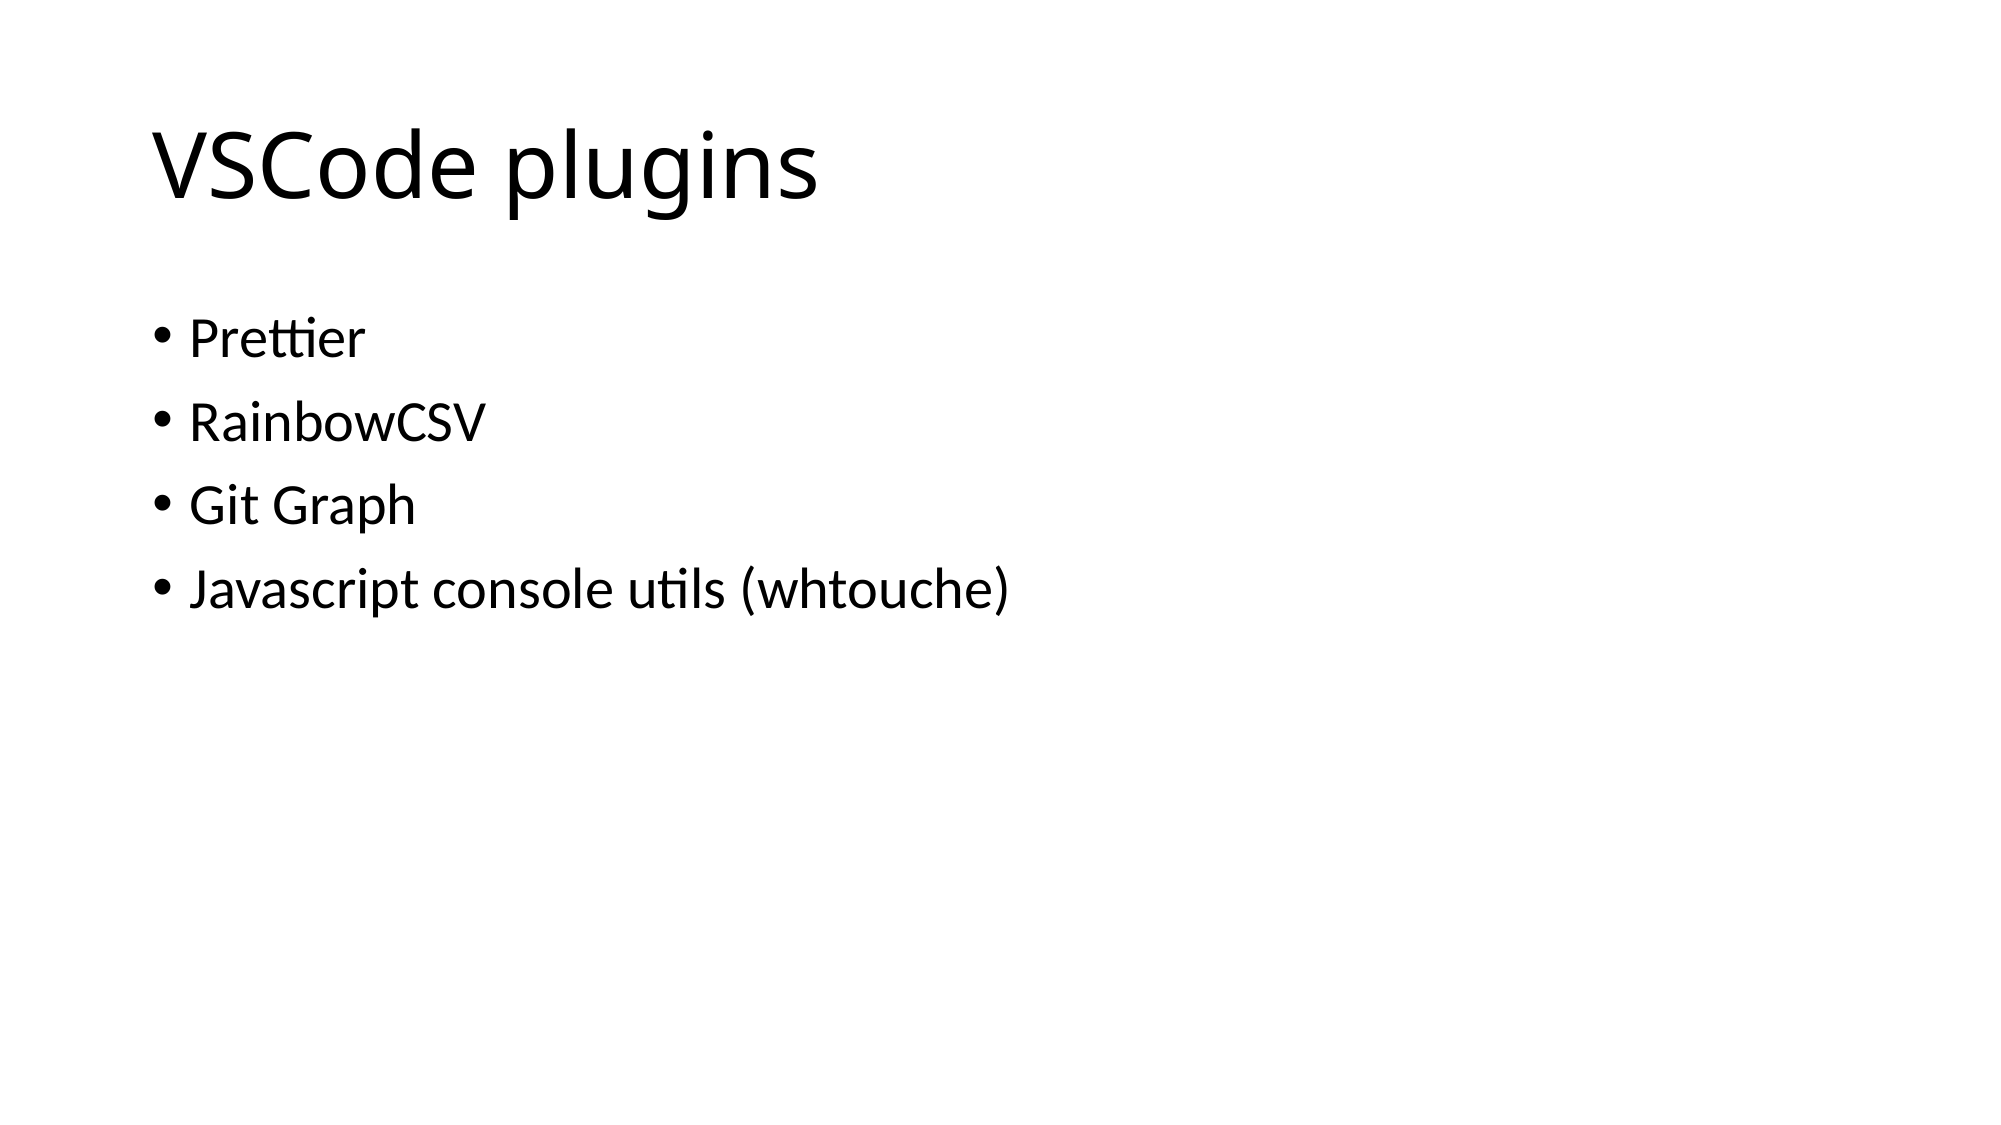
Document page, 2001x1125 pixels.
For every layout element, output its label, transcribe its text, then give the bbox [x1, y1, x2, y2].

list Prettier RainbowCSV Git Graph Javascript console utils (whtouche) [137, 299, 1863, 1014]
title VSCode plugins [137, 59, 1863, 278]
